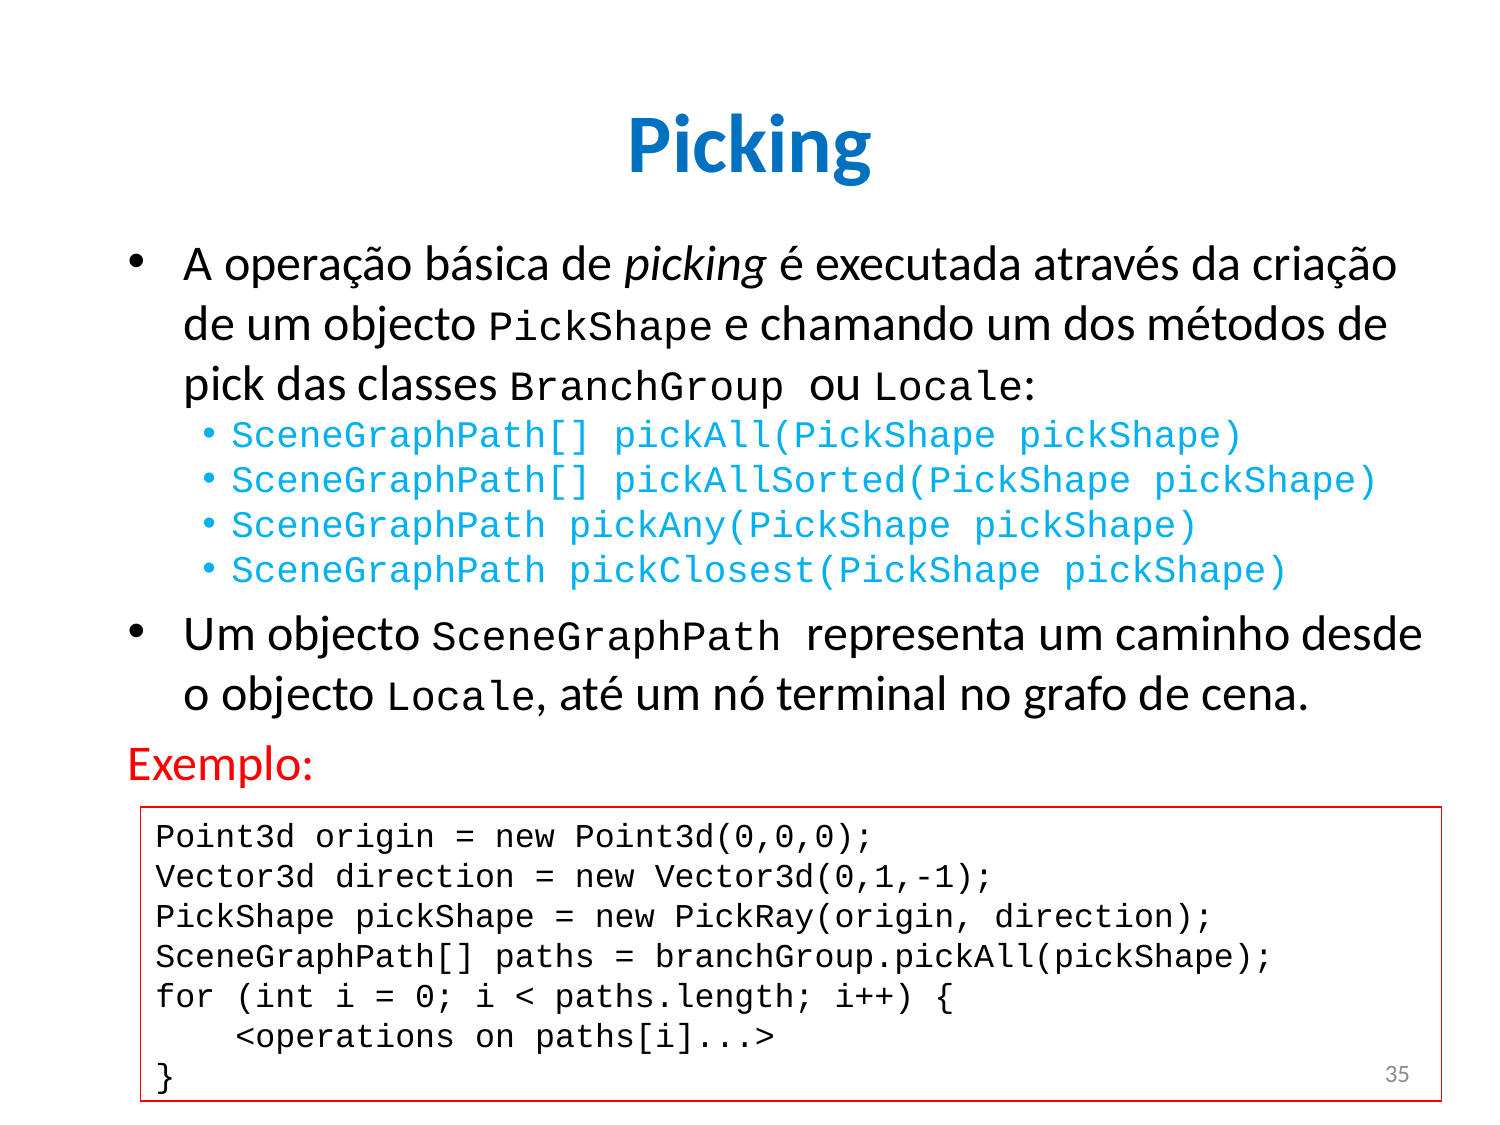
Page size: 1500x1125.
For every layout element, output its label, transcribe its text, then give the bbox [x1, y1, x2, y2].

text_box Point3d origin = new Point3d(0,0,0); Vector3d direction = new Vector3d(0,1,-1); PickShape pickShape = new PickRay(origin, direction); SceneGraphPath[] paths = branchGroup.pickAll(pickShape); for (int i = 0; i < paths.length; i++) { <operations on paths[i]...> } [140, 806, 1442, 1102]
text_box A operação básica de picking é executada através da criação de um objecto PickShape e chamando um dos métodos de pick das classes BranchGroup ou Locale: SceneGraphPath[] pickAll(PickShape pickShape) SceneGraphPath[] pickAllSorted(PickShape pickShape) SceneGraphPath pickAny(PickShape pickShape) SceneGraphPath pickClosest(PickShape pickShape) Um objecto SceneGraphPath representa um caminho desde o objecto Locale, até um nó terminal no grafo de cena. Exemplo: [112, 222, 1442, 844]
title Picking [74, 44, 1426, 233]
